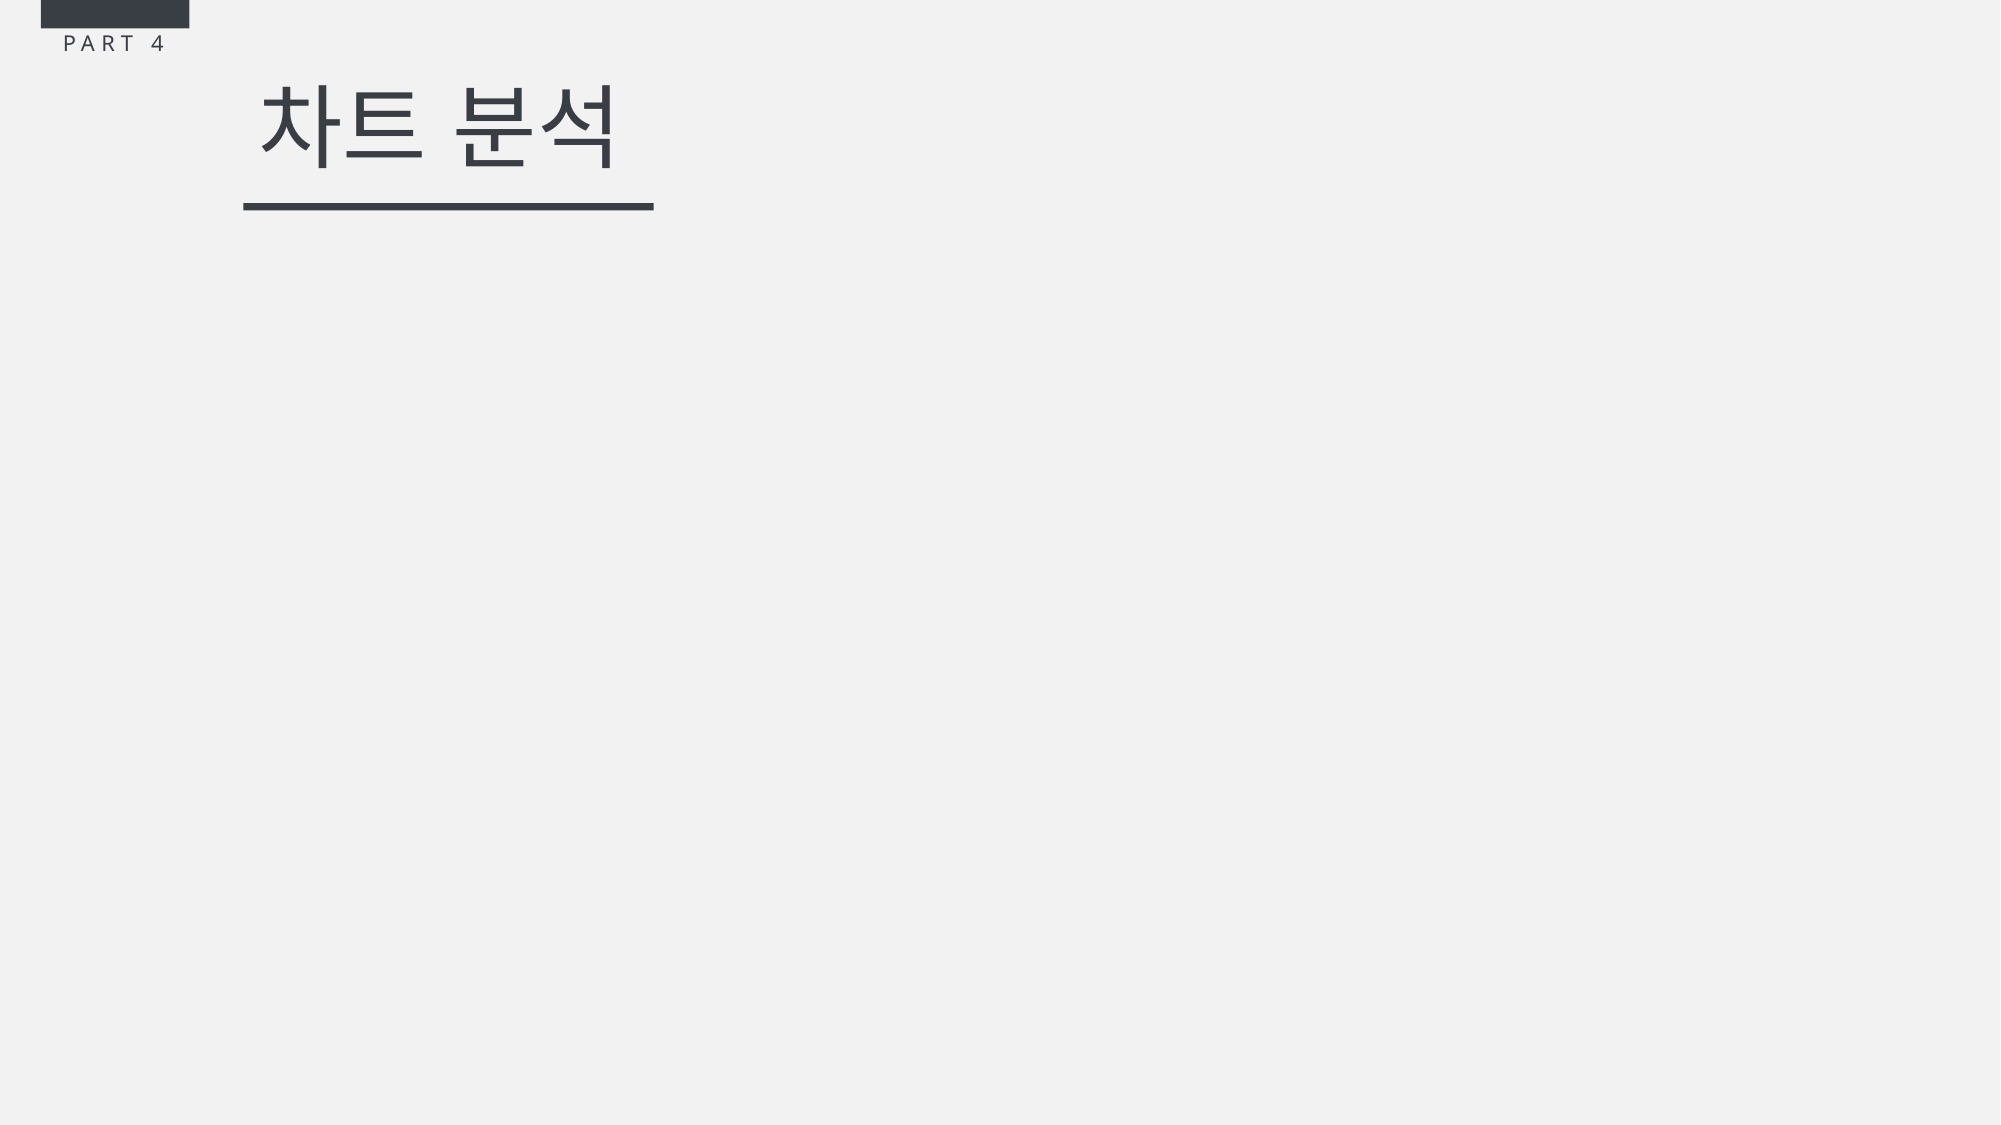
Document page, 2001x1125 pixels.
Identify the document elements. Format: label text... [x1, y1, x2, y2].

title 차트 분석 [243, 59, 1927, 203]
list PART 4 [39, 28, 188, 60]
